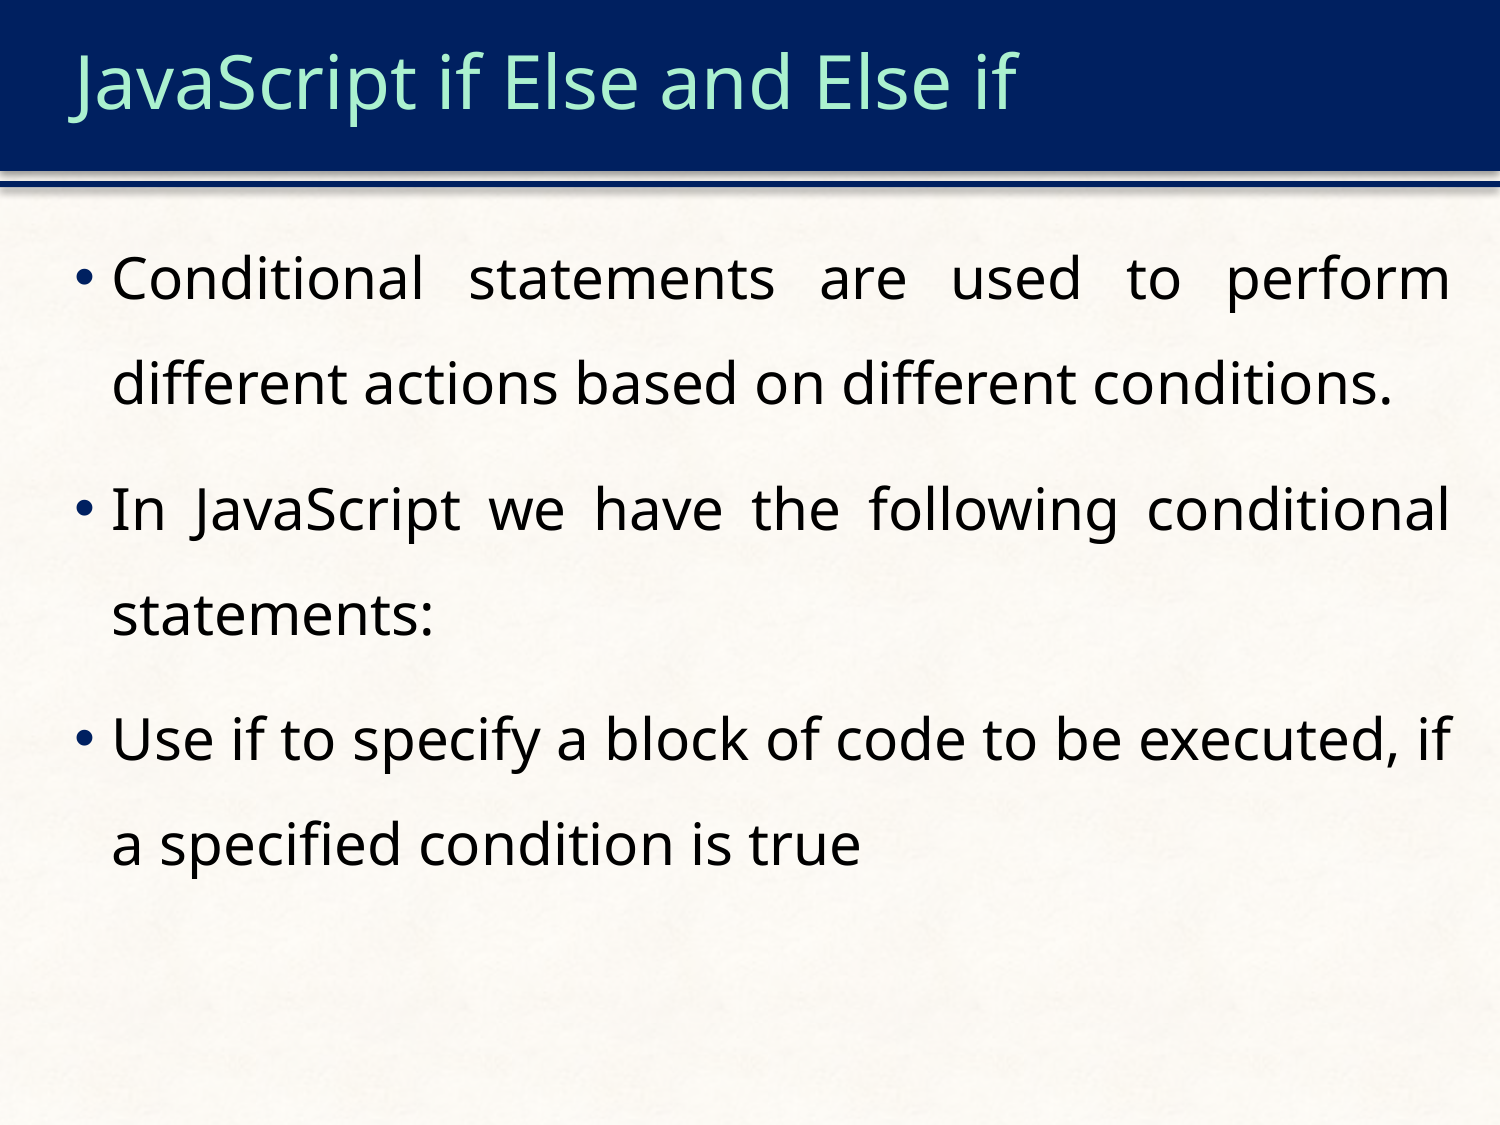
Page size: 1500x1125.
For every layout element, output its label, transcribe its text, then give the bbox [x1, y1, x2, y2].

title JavaScript if Else and Else if [59, 0, 1468, 171]
list Conditional statements are used to perform different actions based on different conditions. In JavaScript we have the following conditional statements: Use if to specify a block of code to be executed, if a specified condition is true [59, 199, 1468, 1099]
